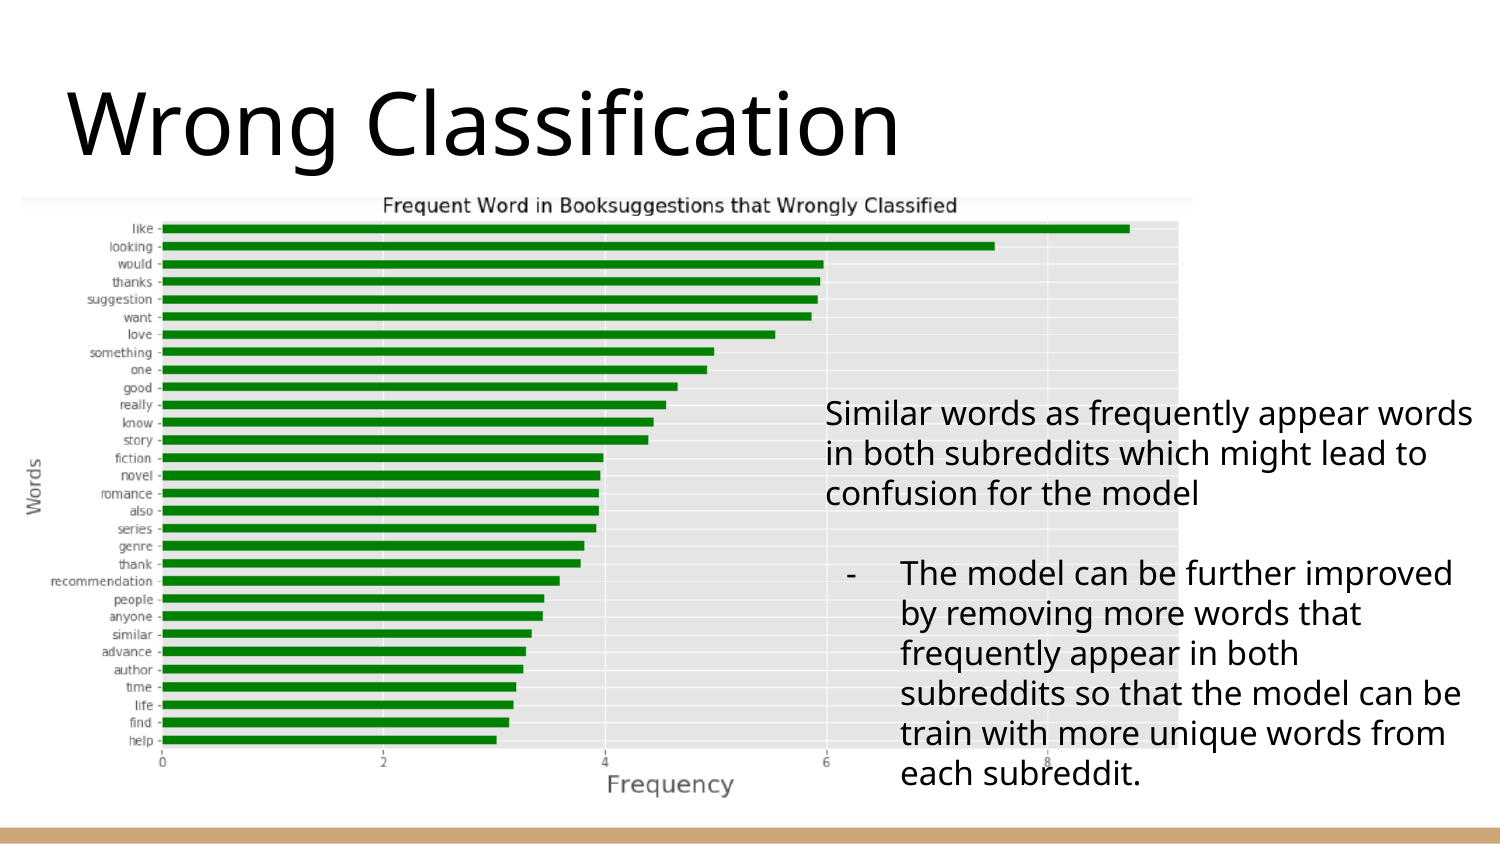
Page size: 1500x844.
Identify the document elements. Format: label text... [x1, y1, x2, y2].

picture [21, 197, 1193, 802]
text_box Similar words as frequently appear words in both subreddits which might lead to confusion for the model The model can be further improved by removing more words that frequently appear in both subreddits so that the model can be train with more unique words from each subreddit. [1198, 377, 1490, 514]
title Wrong Classification [51, 51, 1449, 189]
